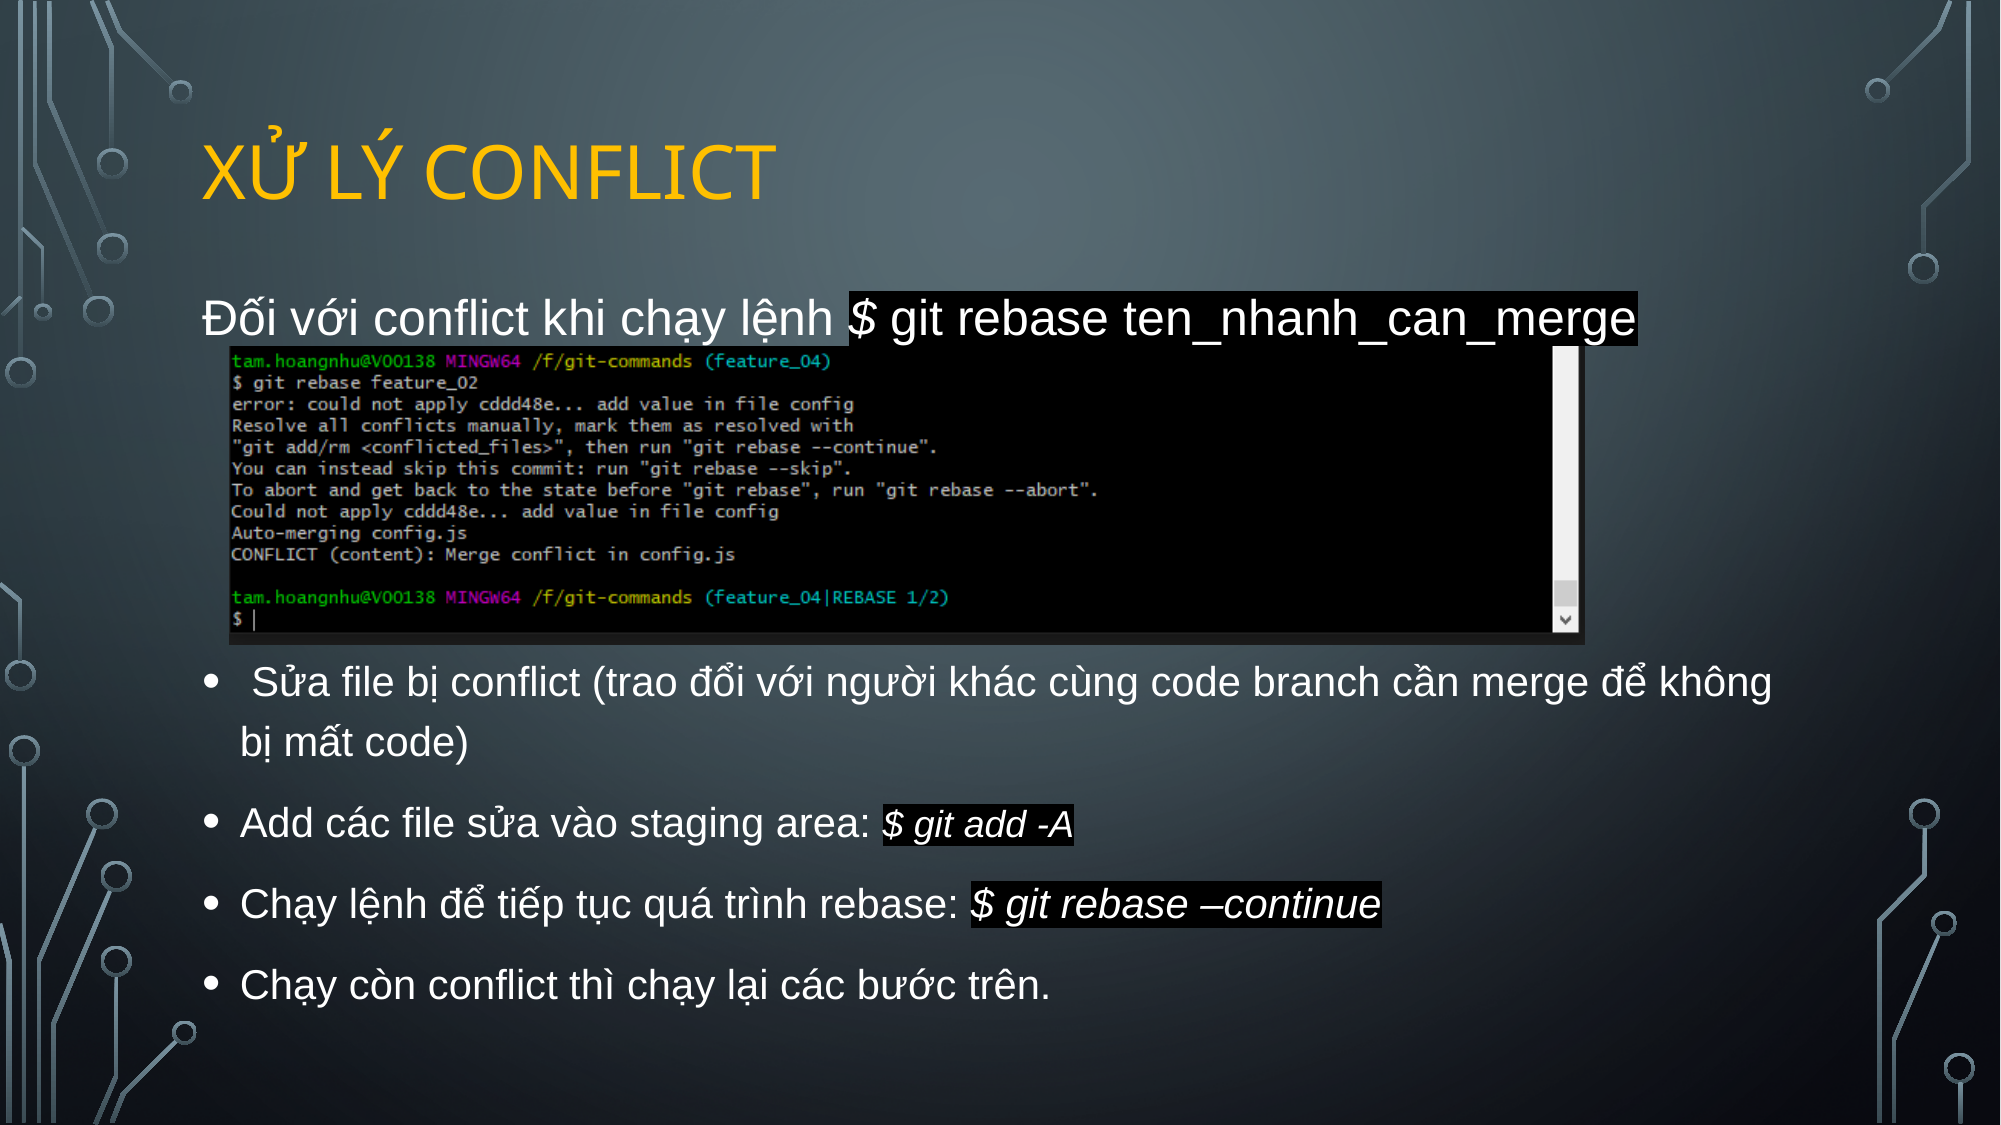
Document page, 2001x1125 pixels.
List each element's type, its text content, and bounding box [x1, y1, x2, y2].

picture [229, 345, 1585, 645]
title Xử lÝ CONFLICT [187, 83, 1813, 266]
list Đối với conflict khi chạy lệnh $ git rebase ten_nhanh_can_merge Sửa file bị conflict (trao đổi với người khác cùng code branch cần merge để không bị mất code) Add các file sửa vào staging area: $ git add -A Chạy lệnh để tiếp tục quá trình rebase: $ git rebase –continue Chạy còn conflict thì chạy lại các bước trên. [187, 266, 1813, 1042]
